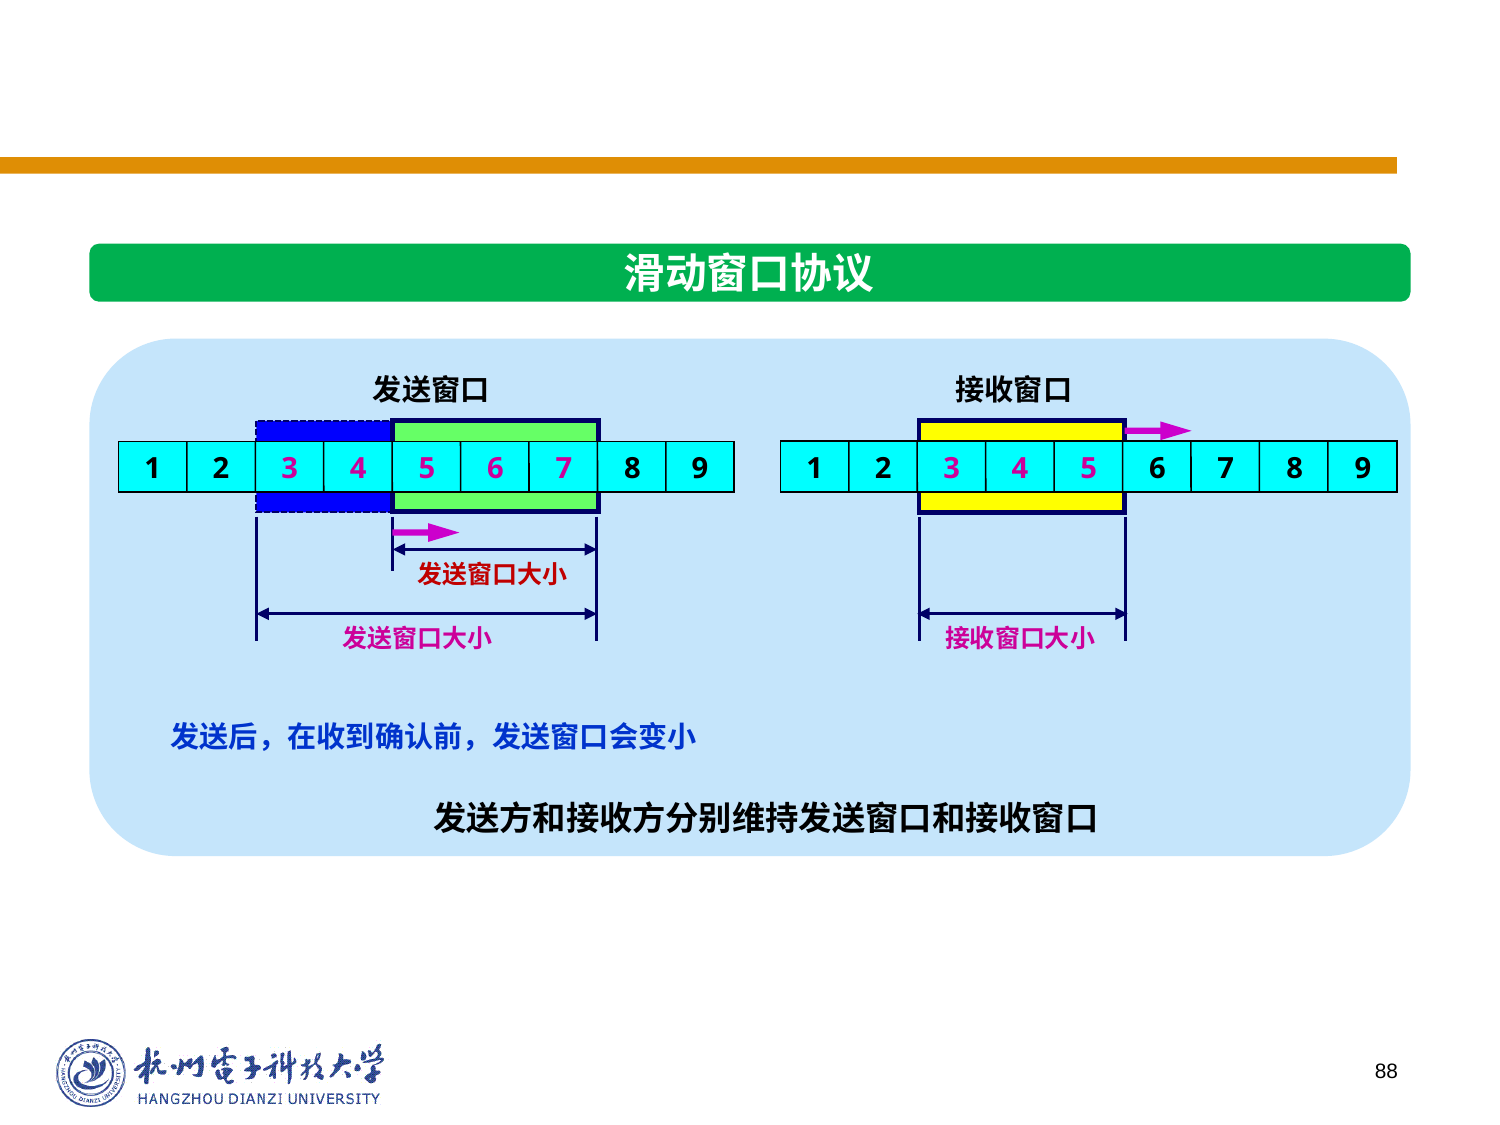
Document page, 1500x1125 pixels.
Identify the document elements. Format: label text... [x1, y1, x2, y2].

text_box [89, 243, 608, 302]
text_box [118, 441, 735, 492]
text_box 发送后，在收到确认前，发送窗口会变小 [155, 711, 712, 761]
text_box [918, 420, 1125, 441]
text_box 发送方和接收方分别维持发送窗口和接收窗口 [372, 789, 1159, 845]
text_box 3 [918, 441, 985, 492]
text_box [392, 420, 599, 441]
text_box 8 [1260, 441, 1327, 492]
text_box 7 [1191, 441, 1259, 492]
text_box 接收窗口 [940, 364, 1088, 414]
text_box [392, 493, 599, 512]
text_box [918, 492, 1125, 513]
text_box 滑动窗口协议 [608, 239, 889, 305]
text_box 发送窗口大小 [403, 551, 583, 596]
text_box [88, 337, 1412, 858]
text_box 发送窗口 [358, 364, 505, 414]
text_box 2 [849, 441, 917, 492]
text_box [393, 526, 460, 539]
text_box 4 [986, 441, 1054, 492]
text_box 9 [1328, 441, 1398, 492]
text_box 5 [1055, 441, 1122, 492]
text_box [256, 493, 599, 513]
text_box 接收窗口大小 [930, 615, 1111, 661]
text_box [889, 243, 1411, 302]
text_box 6 [1123, 441, 1191, 492]
text_box 1 [780, 441, 848, 492]
text_box [256, 420, 392, 441]
text_box [1124, 424, 1192, 438]
text_box 发送窗口大小 [328, 615, 508, 661]
picture [55, 1025, 407, 1125]
